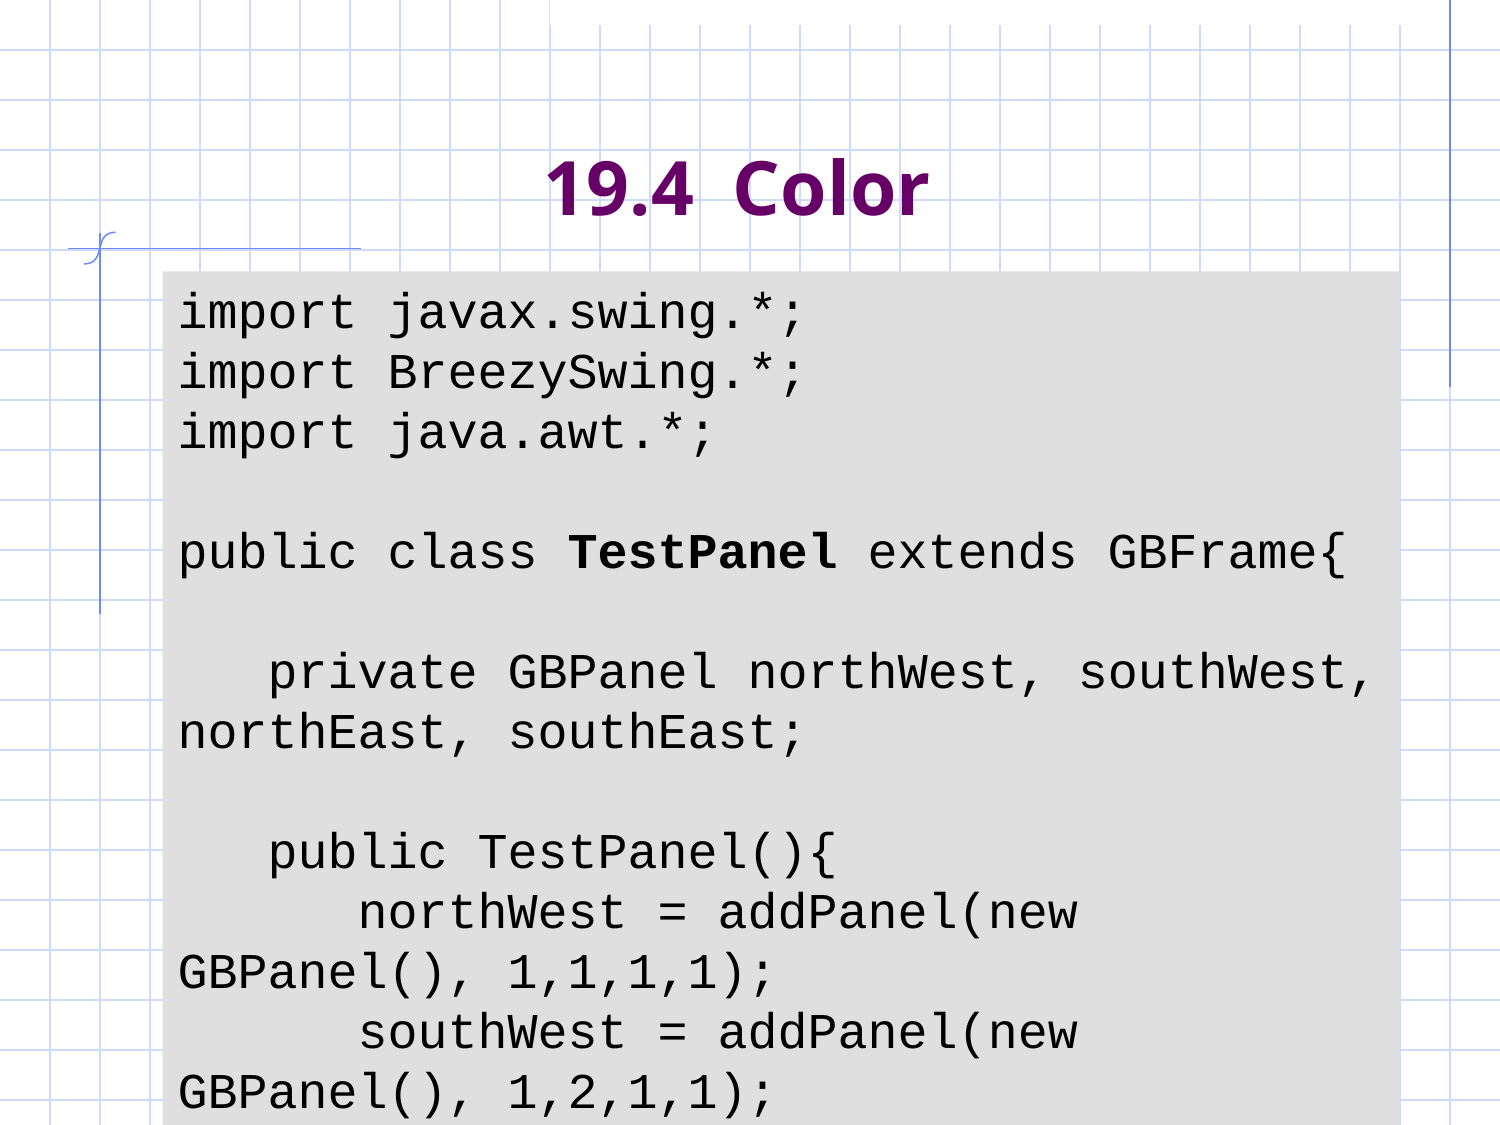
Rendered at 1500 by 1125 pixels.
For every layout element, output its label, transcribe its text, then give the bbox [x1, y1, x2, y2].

text_box import javax.swing.*; import BreezySwing.*; import java.awt.*; public class TestPanel extends GBFrame{ private GBPanel northWest, southWest, northEast, southEast; public TestPanel(){ northWest = addPanel(new GBPanel(), 1,1,1,1); southWest = addPanel(new GBPanel(), 1,2,1,1); [162, 271, 1400, 1125]
title 19.4 Color [99, 50, 1375, 238]
